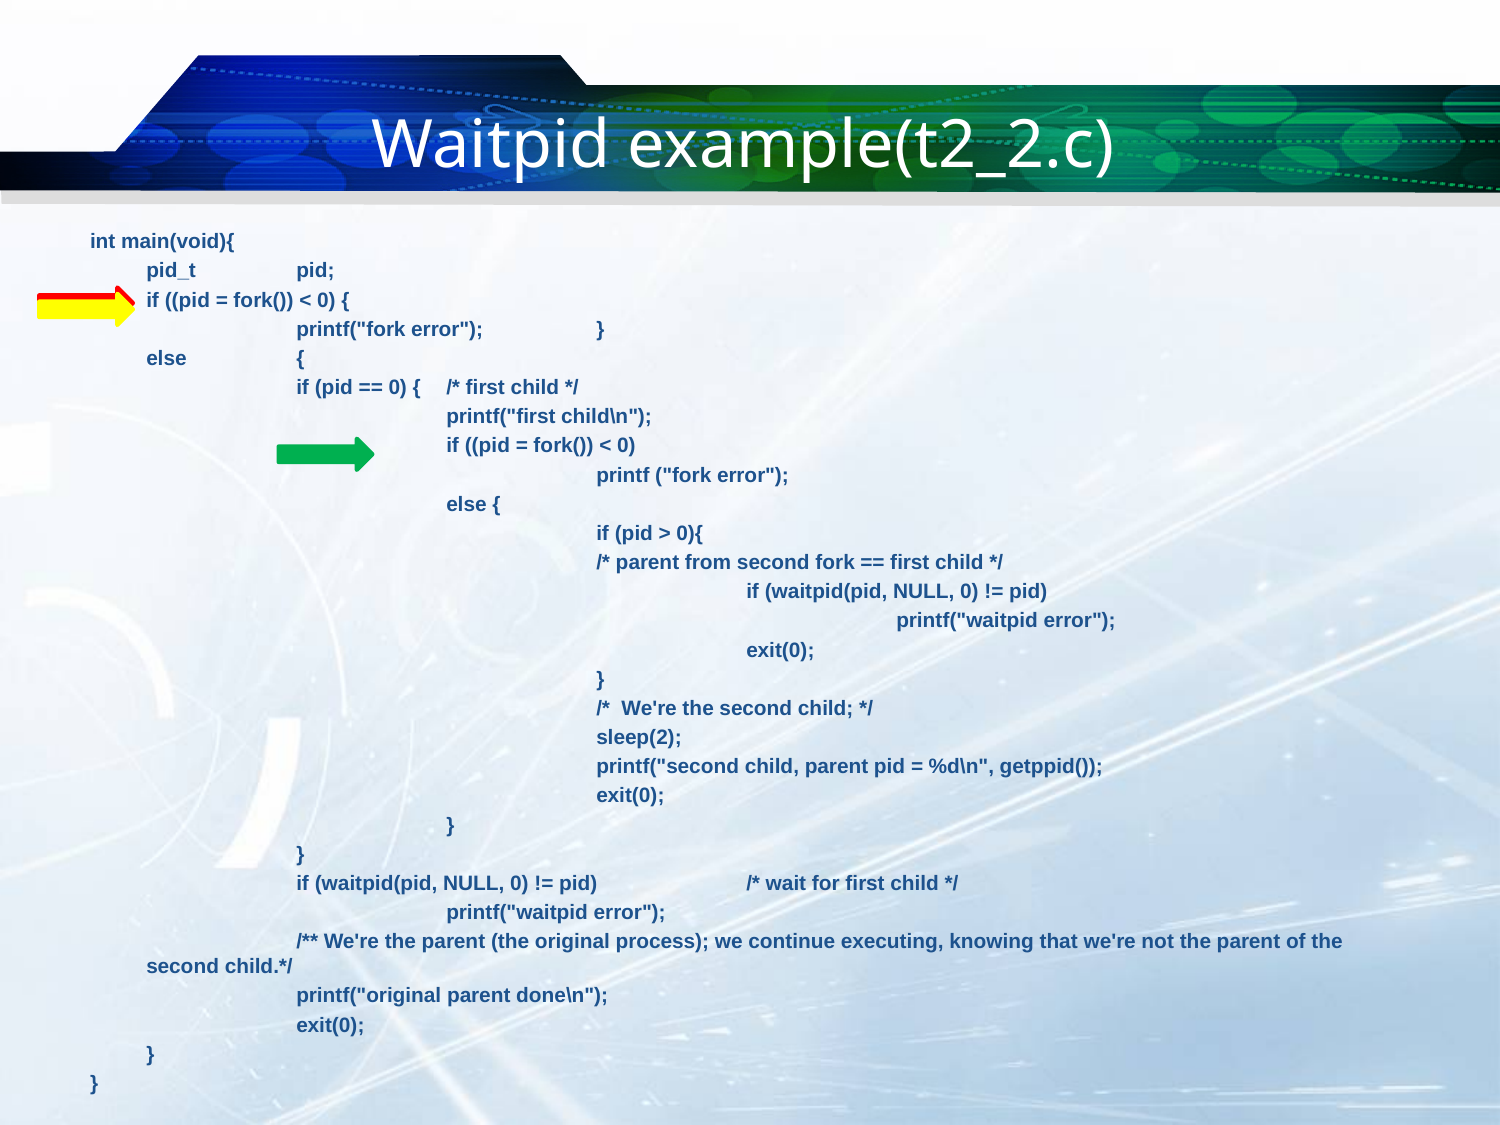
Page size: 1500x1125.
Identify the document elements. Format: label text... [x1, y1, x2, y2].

list int main(void){ pid_t pid; if ((pid = fork()) < 0) { printf("fork error"); } else { if (pid == 0) { /* first child */ printf("first child\n"); if ((pid = fork()) < 0) printf ("fork error"); else { if (pid > 0){ /* parent from second fork == first child */ if (waitpid(pid, NULL, 0) != pid) printf("waitpid error"); exit(0); } /* We're the second child; */ sleep(2); printf("second child, parent pid = %d\n", getppid()); exit(0); } } if (waitpid(pid, NULL, 0) != pid) /* wait for first child */ printf("waitpid error"); /** We're the parent (the original process); we continue executing, knowing that we're not the parent of the second child.*/ printf("original parent done\n"); exit(0); } } [74, 220, 1426, 1064]
text_box [115, 285, 136, 306]
title Waitpid example(t2_2.c) [99, 94, 1388, 188]
text_box [37, 293, 115, 299]
picture [0, 0, 1500, 1125]
text_box [276, 436, 375, 472]
text_box [37, 291, 136, 327]
